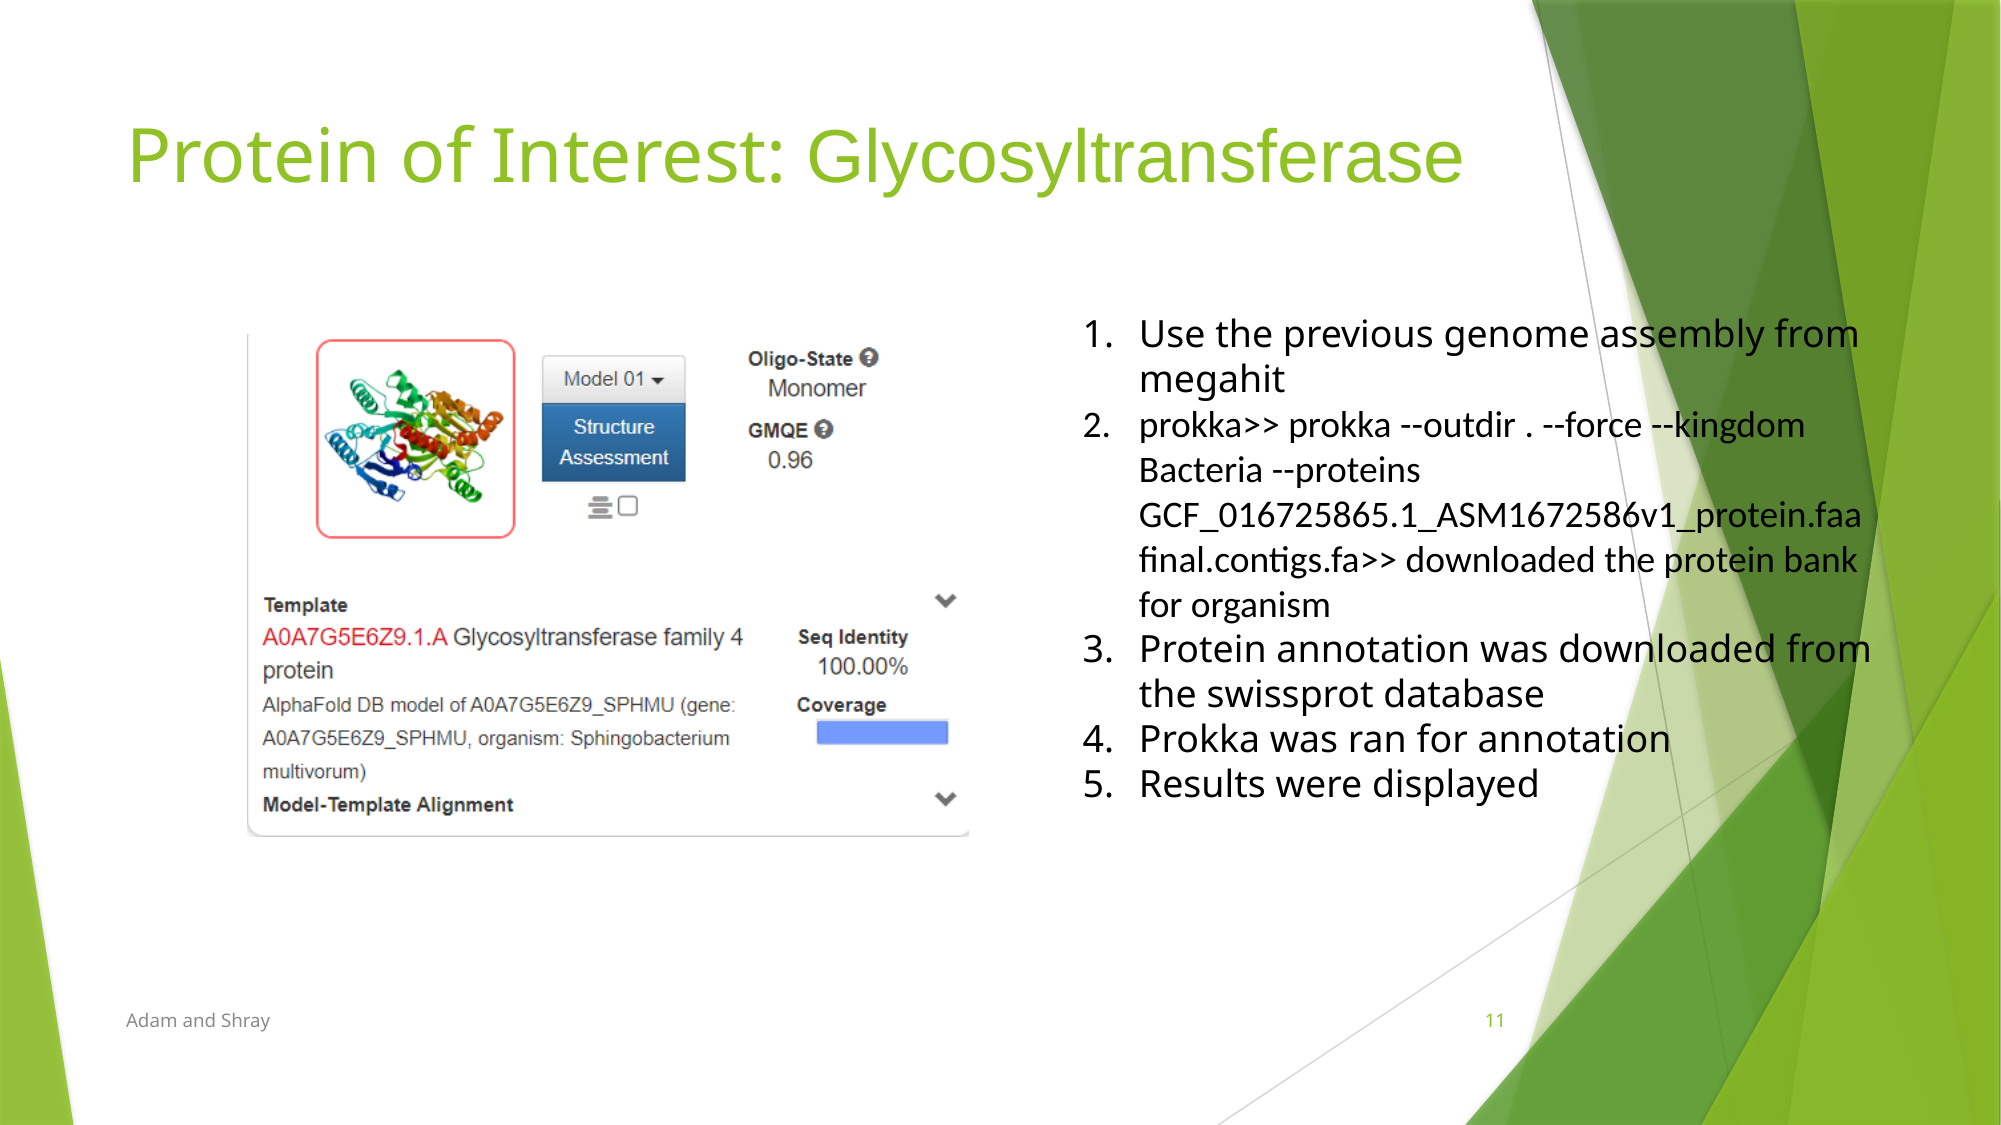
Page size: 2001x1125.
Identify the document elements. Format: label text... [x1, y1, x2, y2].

footer Adam and Shray [111, 991, 1145, 1051]
title Protein of Interest: Glycosyltransferase [111, 99, 1522, 317]
text_box Use the previous genome assembly from megahit prokka>> prokka --outdir . --force --kingdom Bacteria --proteins GCF_016725865.1_ASM1672586v1_protein.faa final.contigs.fa>> downloaded the protein bank for organism Protein annotation was downloaded from the swissprot database Prokka was ran for annotation Results were displayed [1067, 302, 1908, 858]
slide_number 11 [1409, 991, 1522, 1051]
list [246, 334, 969, 838]
